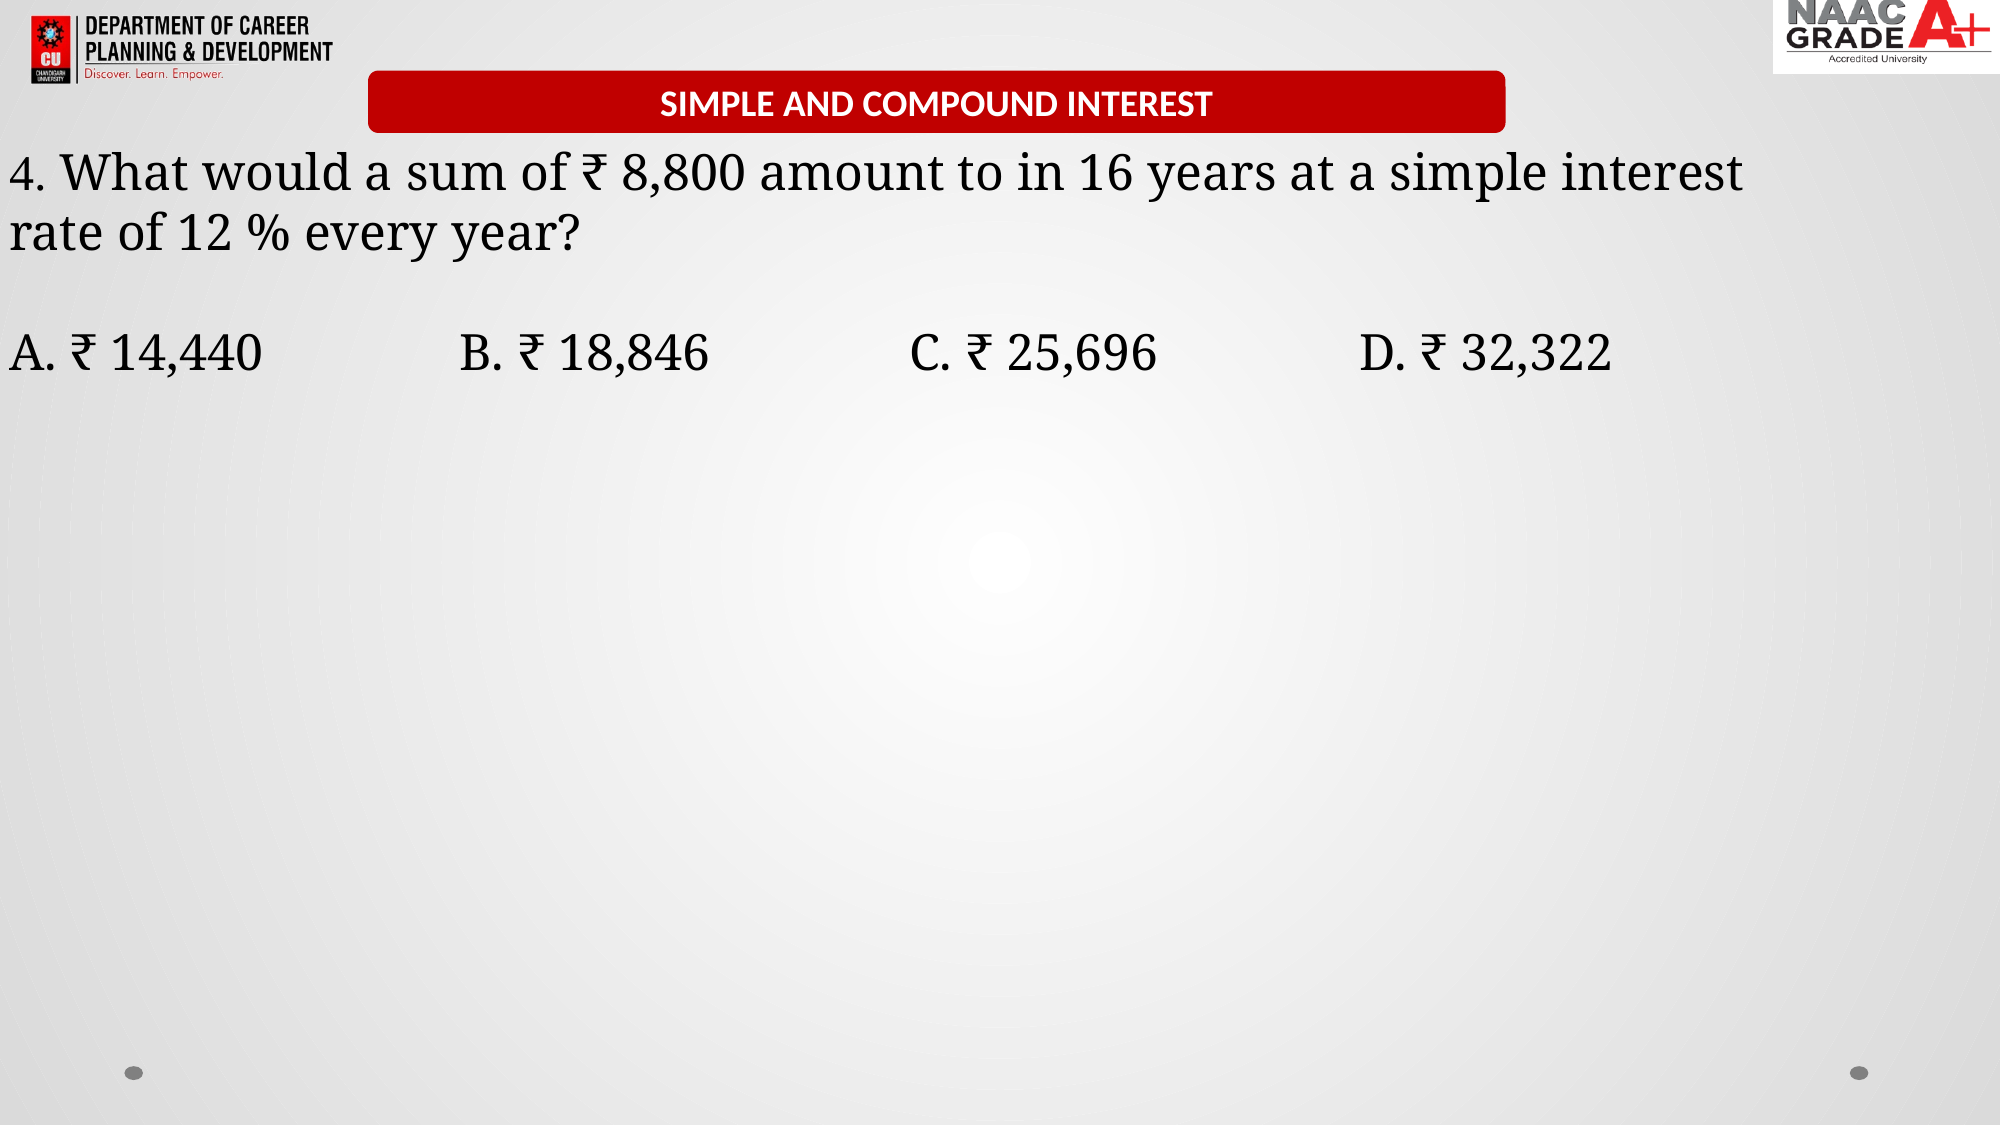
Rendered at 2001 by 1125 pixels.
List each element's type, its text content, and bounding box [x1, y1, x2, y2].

text_box SIMPLE AND COMPOUND INTEREST [368, 70, 1506, 133]
picture [1772, 0, 2000, 74]
text_box 4. What would a sum of ₹ 8,800 amount to in 16 years at a simple interest rate of 12 % every year? A. ₹ 14,440 B. ₹ 18,846 C. ₹ 25,696 D. ₹ 32,322 [0, 132, 1813, 448]
picture [23, 0, 349, 100]
